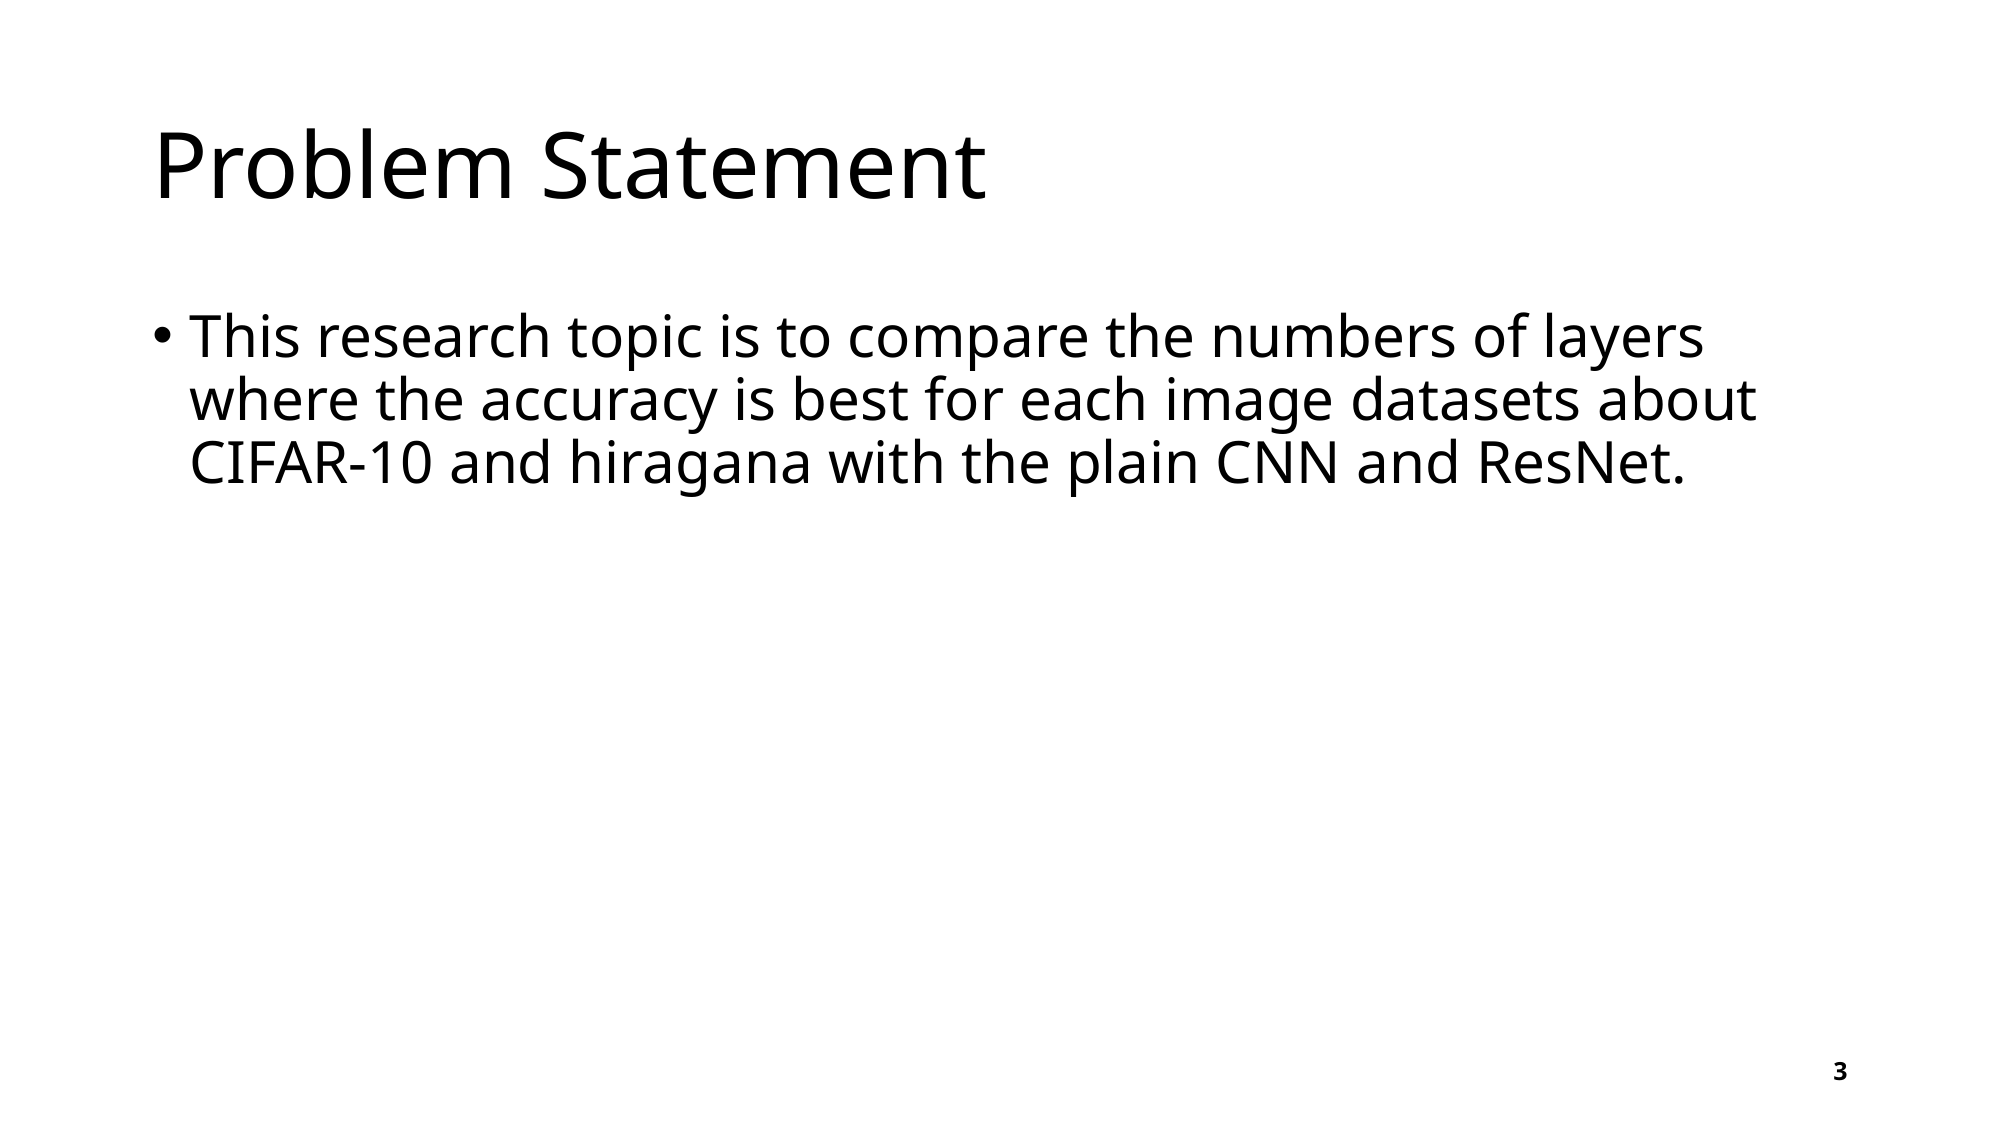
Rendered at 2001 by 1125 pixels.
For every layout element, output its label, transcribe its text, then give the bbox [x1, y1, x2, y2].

list This research topic is to compare the numbers of layers where the accuracy is best for each image datasets about CIFAR-10 and hiragana with the plain CNN and ResNet. [137, 299, 1863, 1014]
title Problem Statement [137, 59, 1863, 278]
slide_number 3 [1412, 1042, 1863, 1103]
